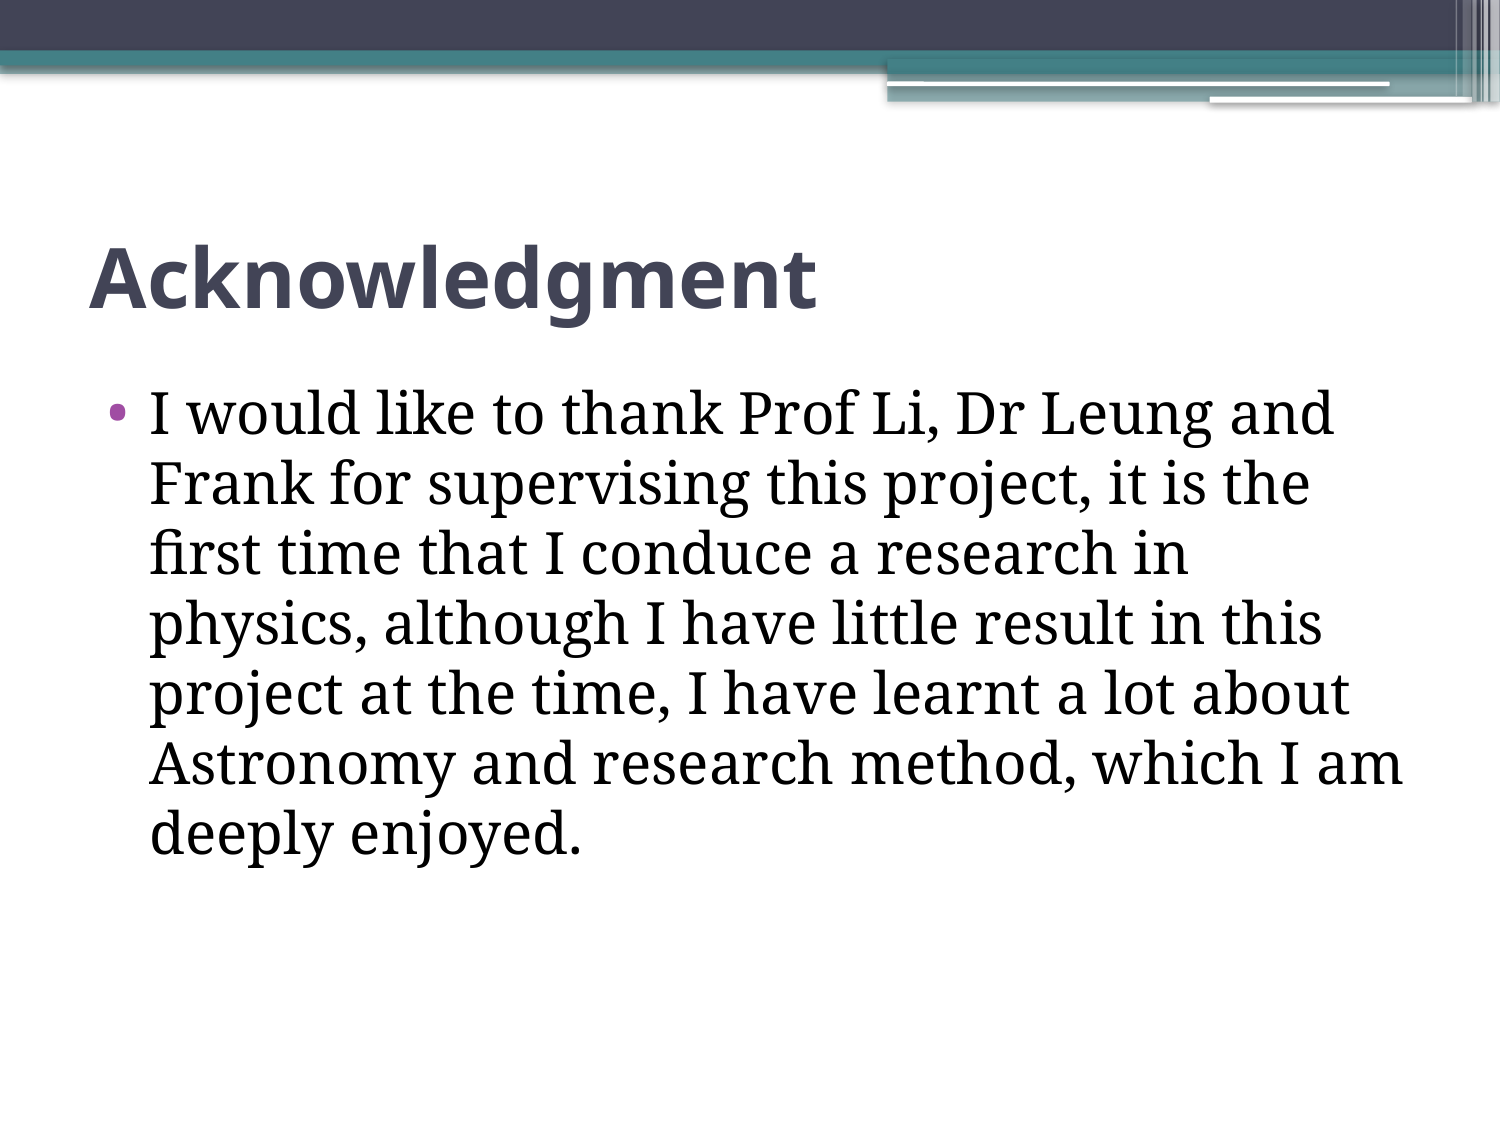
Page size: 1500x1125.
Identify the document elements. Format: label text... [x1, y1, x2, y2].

title Acknowledgment [75, 187, 1425, 363]
list I would like to thank Prof Li, Dr Leung and Frank for supervising this project, it is the first time that I conduce a research in physics, although I have little result in this project at the time, I have learnt a lot about Astronomy and research method, which I am deeply enjoyed. [75, 368, 1425, 1079]
